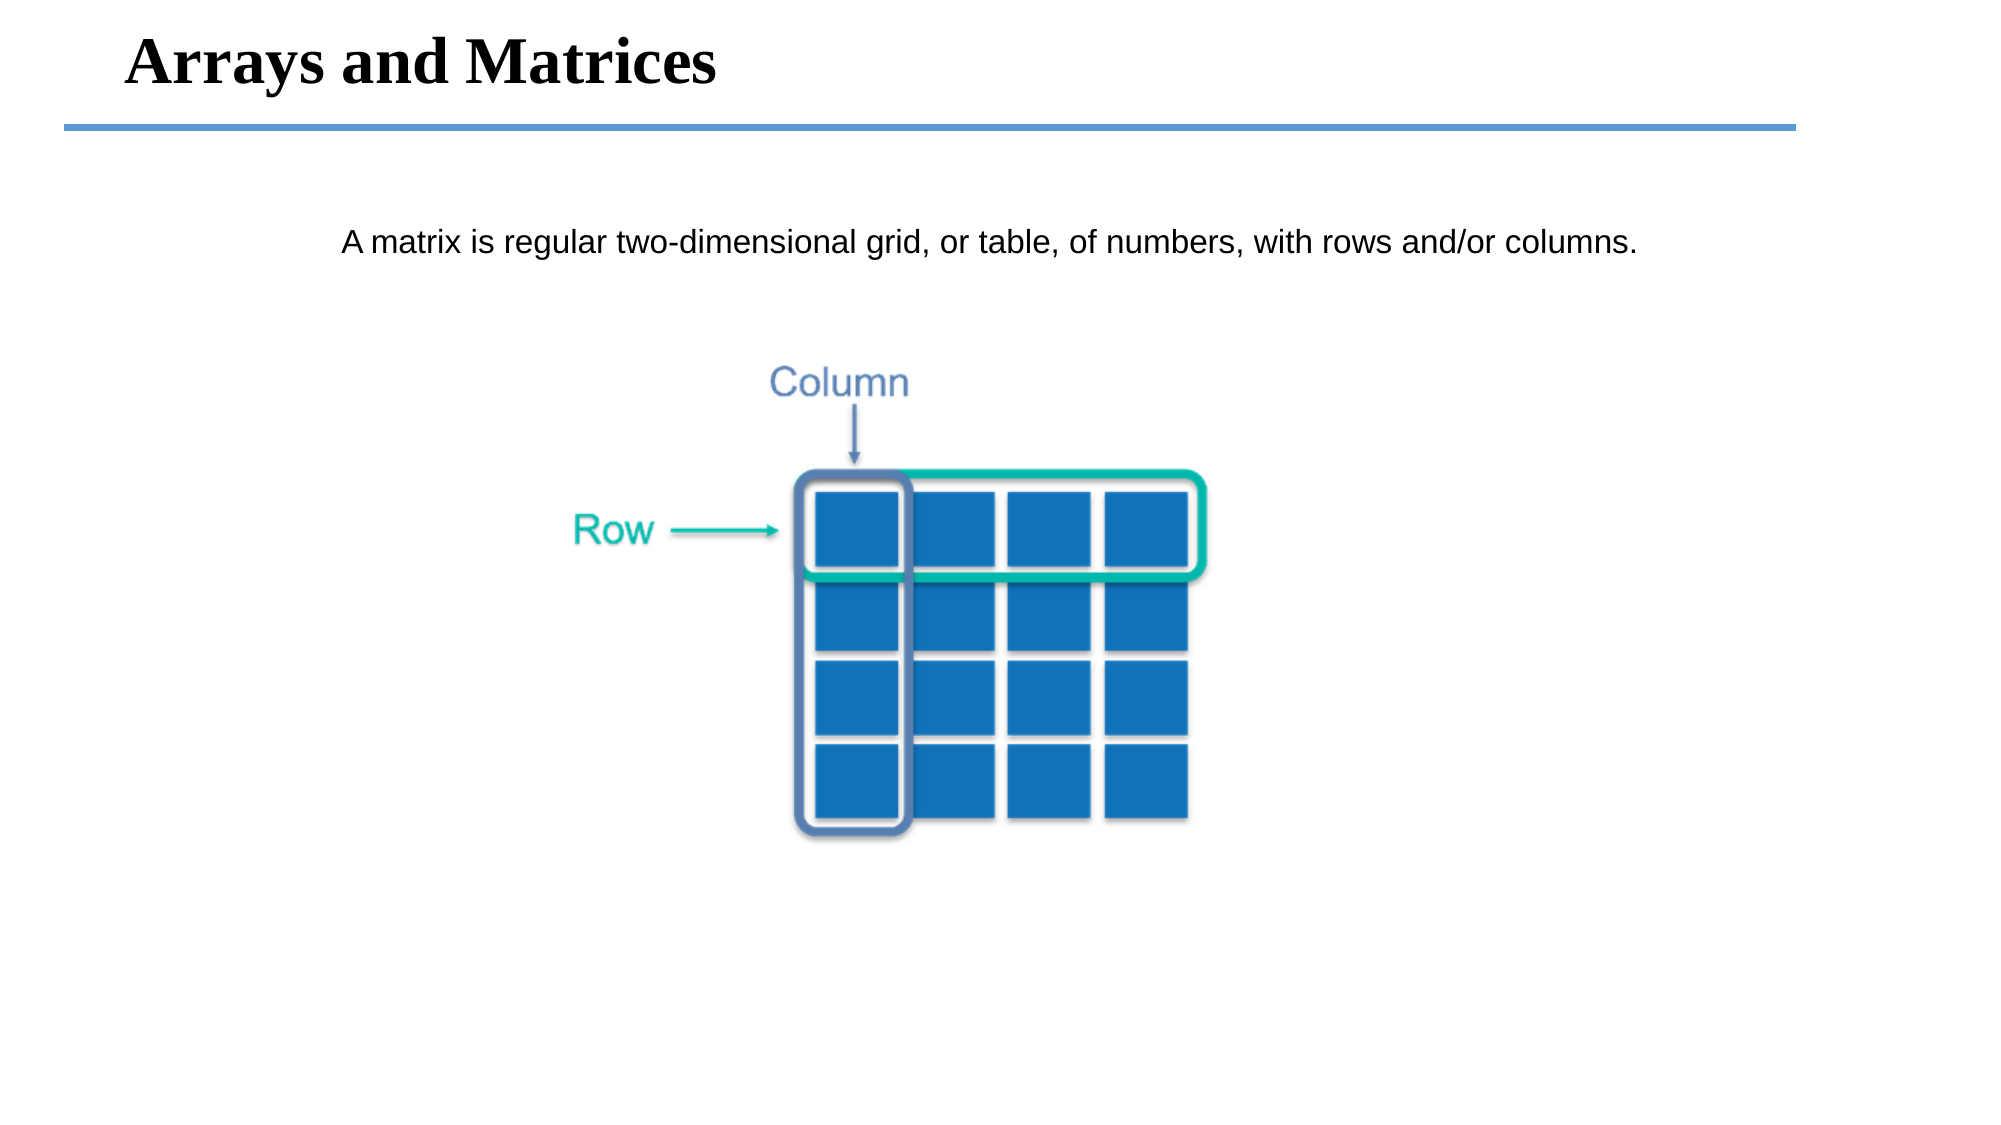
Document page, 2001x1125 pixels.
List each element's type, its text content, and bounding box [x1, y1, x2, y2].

picture [545, 344, 1457, 847]
list A matrix is regular two-dimensional grid, or table, of numbers, with rows and/or columns. [326, 209, 1677, 1048]
title Arrays and Matrices [63, 0, 780, 124]
